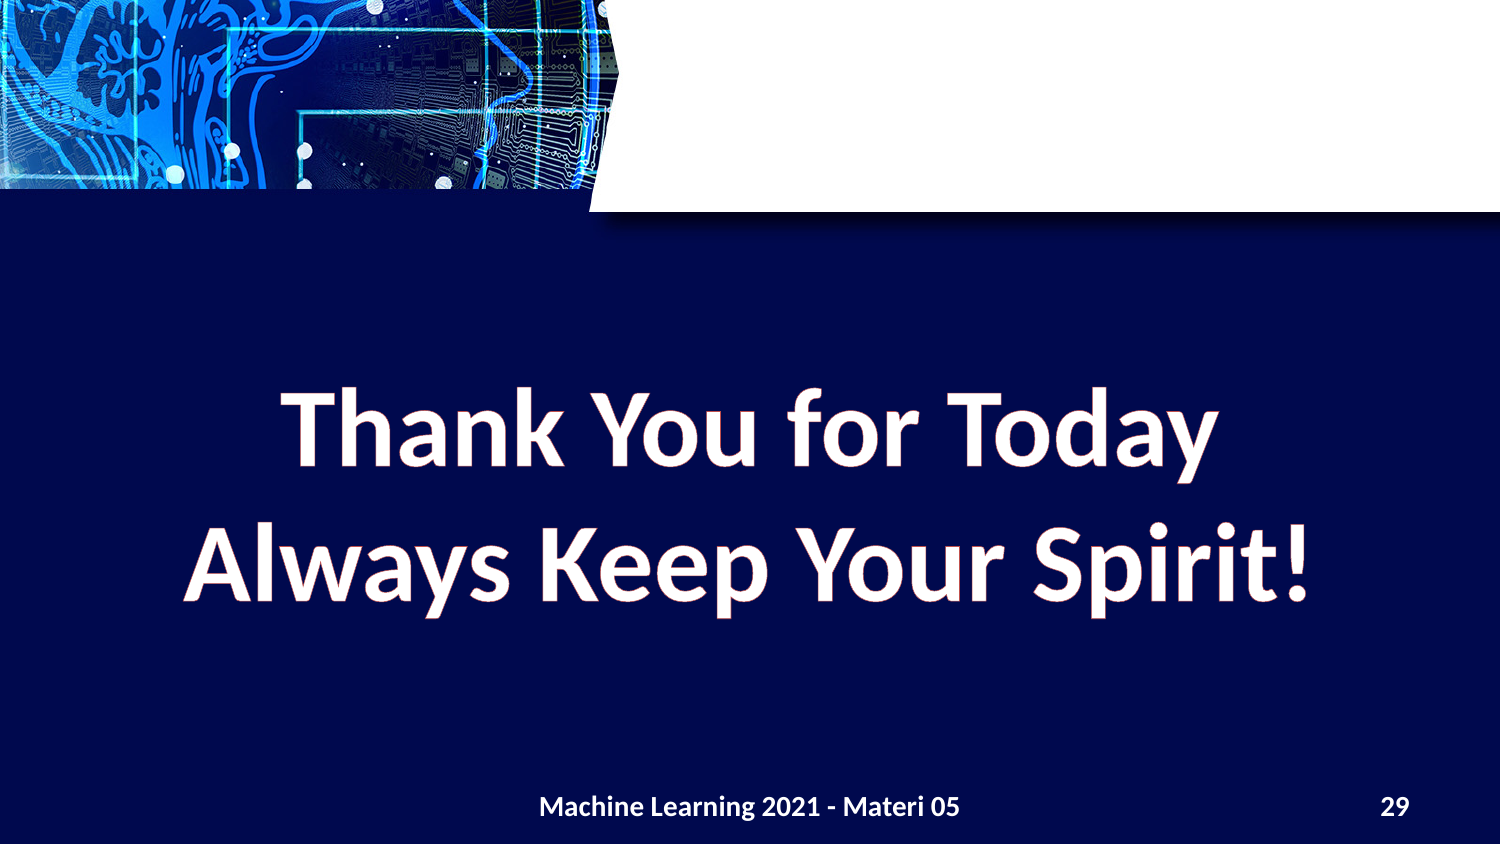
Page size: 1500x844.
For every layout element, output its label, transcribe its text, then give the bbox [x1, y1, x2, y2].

slide_number 29 [1074, 782, 1425, 827]
text_box Thank You for Today Always Keep Your Spirit! [167, 346, 1333, 632]
picture [0, 0, 1500, 844]
footer Machine Learning 2021 - Materi 05 [512, 782, 988, 827]
